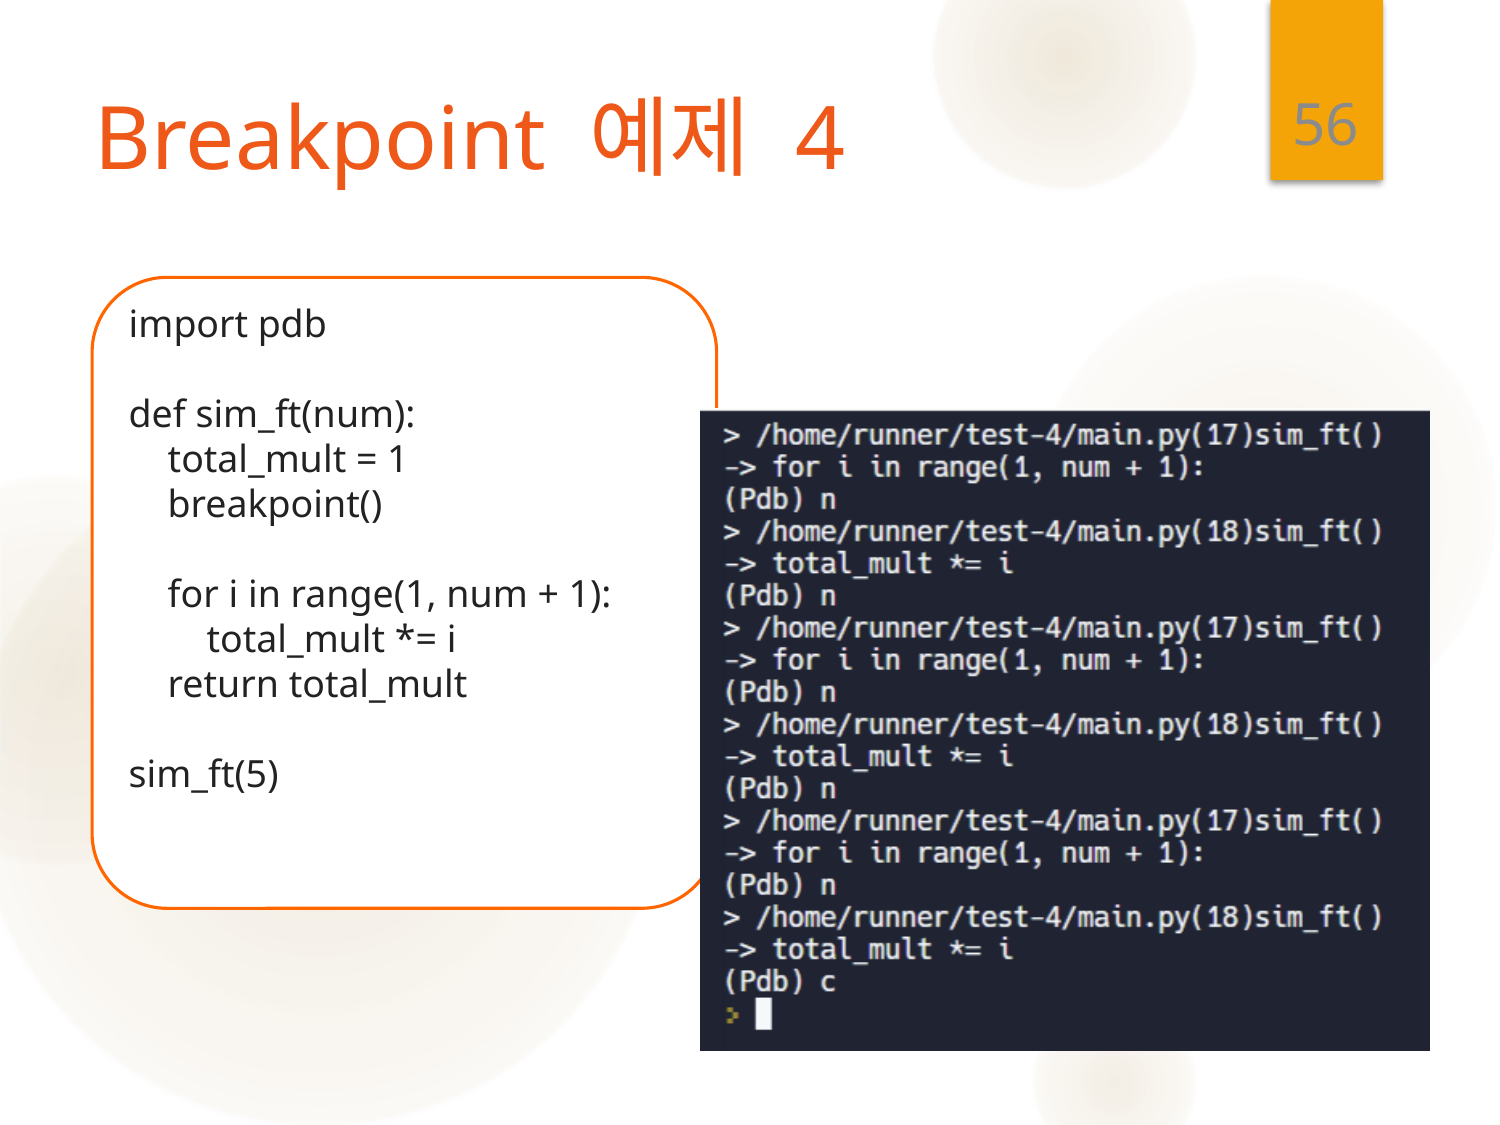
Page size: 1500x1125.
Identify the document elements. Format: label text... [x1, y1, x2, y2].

title Breakpoint 예제 4 [79, 74, 1237, 304]
picture [700, 408, 1431, 1051]
slide_number 56 [1273, 48, 1378, 175]
text_box import pdb def sim_ft(num): total_mult = 1 breakpoint() for i in range(1, num + 1): total_mult *= i return total_mult sim_ft(5) [92, 277, 717, 909]
